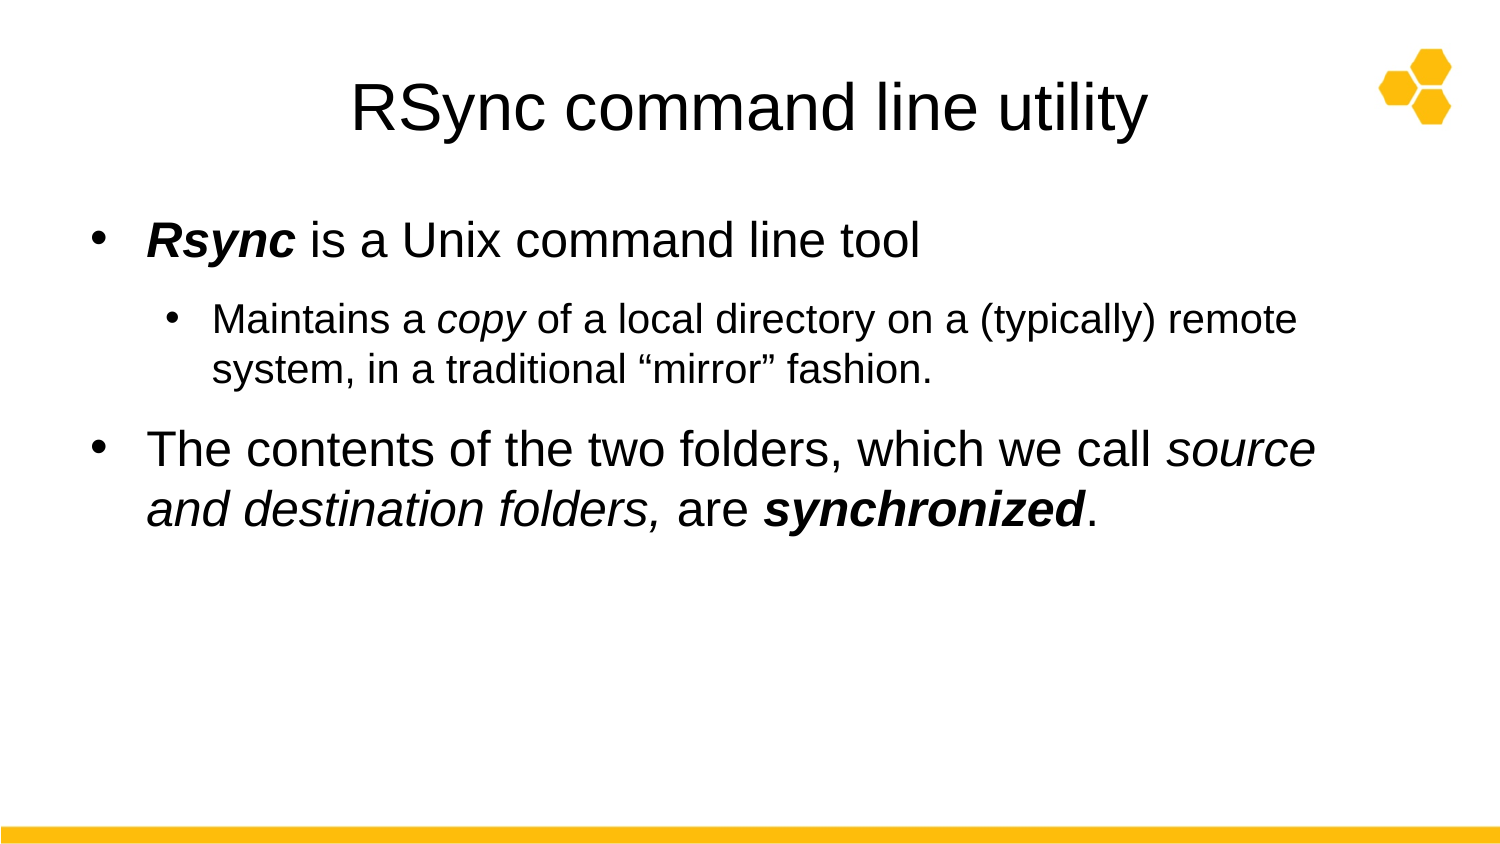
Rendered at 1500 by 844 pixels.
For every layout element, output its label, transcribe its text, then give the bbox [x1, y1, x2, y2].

list Rsync is a Unix command line tool Maintains a copy of a local directory on a (typically) remote system, in a traditional “mirror” fashion. The contents of the two folders, which we call source and destination folders, are synchronized. [75, 199, 1425, 754]
picture [0, 0, 1500, 844]
title RSync command line utility [75, 33, 1425, 175]
